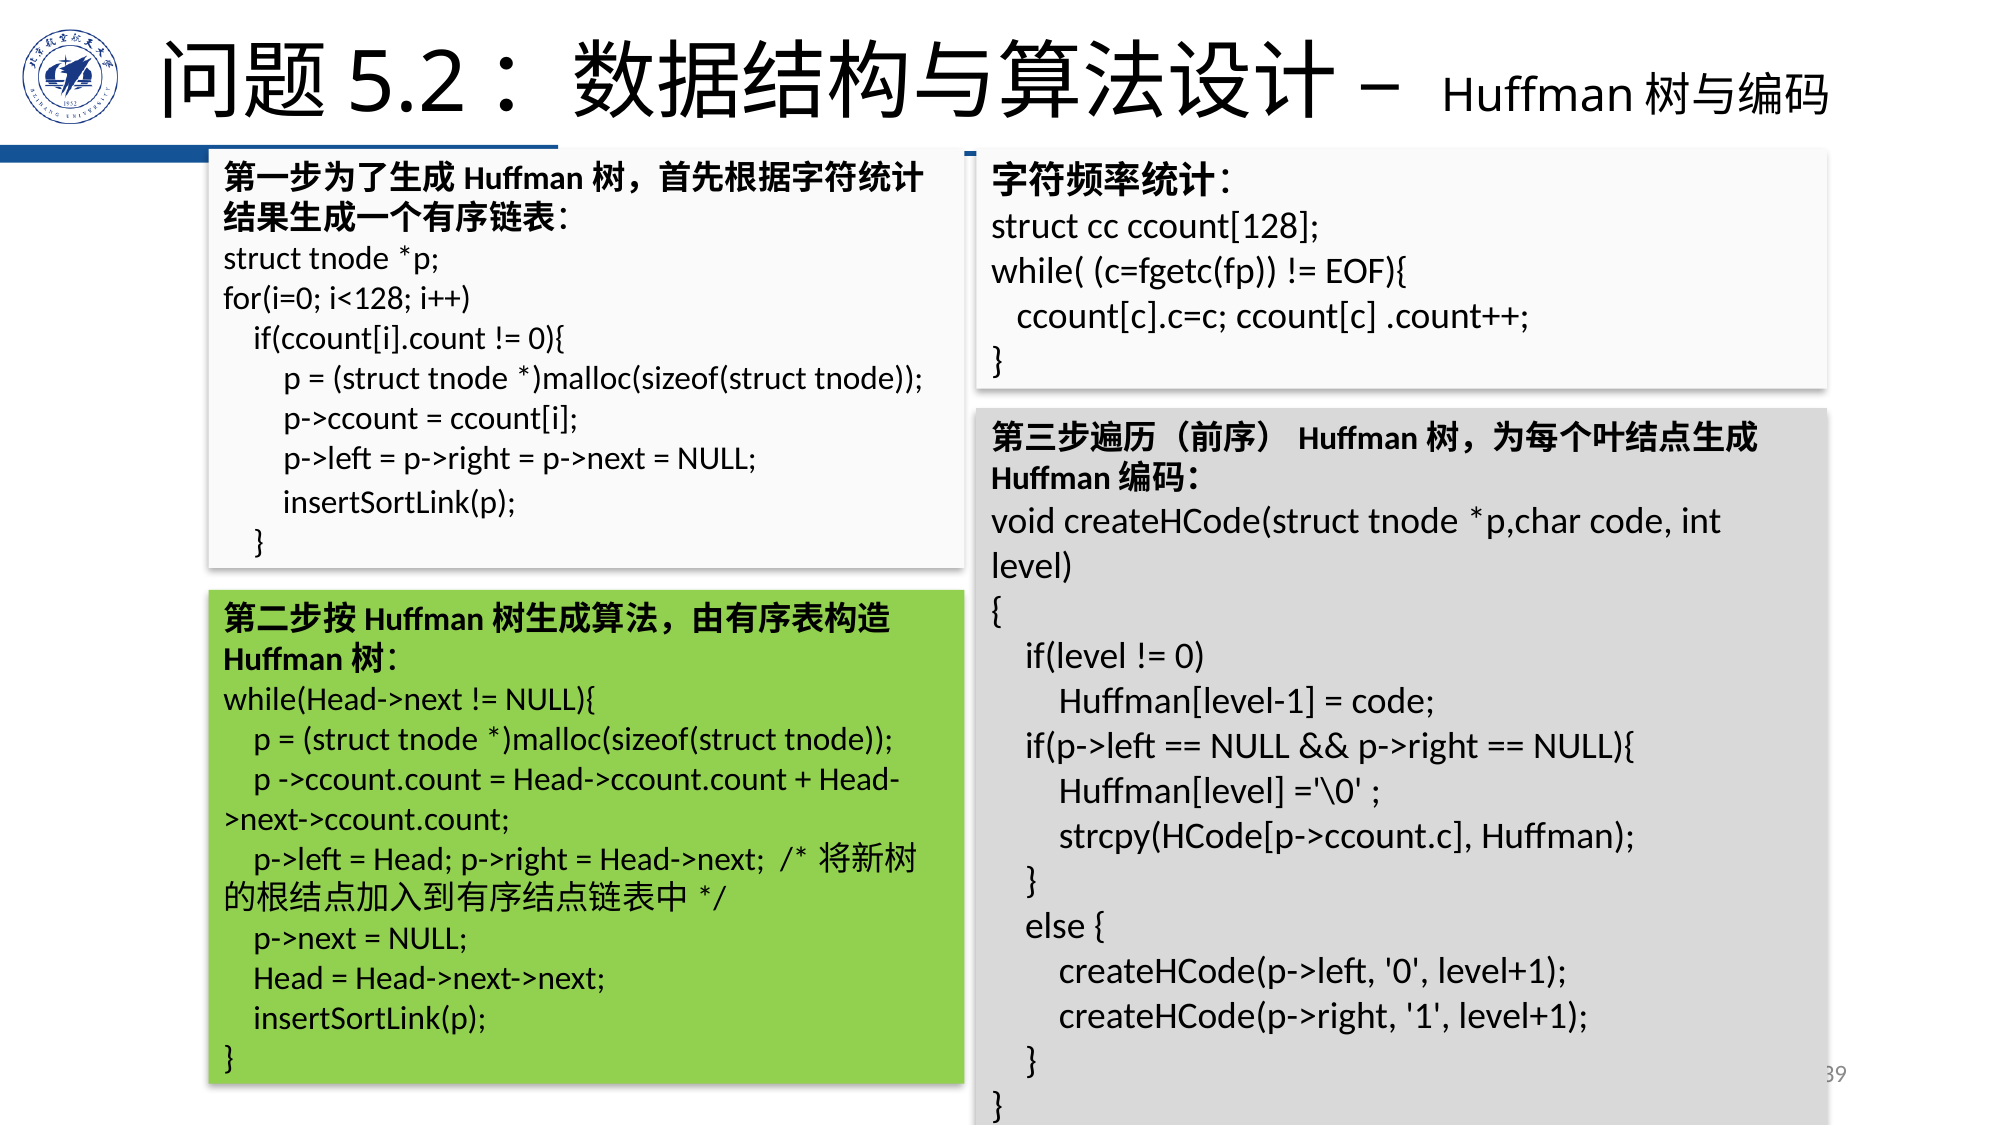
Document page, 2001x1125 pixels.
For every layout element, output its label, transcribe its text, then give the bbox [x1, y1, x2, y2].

title 问题5.2：数据结构与算法设计 – Huffman树与编码 [142, 27, 1868, 141]
text_box 第一步为了生成Huffman树，首先根据字符统计结果生成一个有序链表： struct tnode *p; for(i=0; i<128; i++) if(ccount[i].count != 0){ p = (struct tnode *)malloc(sizeof(struct tnode)); p->ccount = ccount[i]; p->left = p->right = p->next = NULL; insertSortLink(p); } [208, 148, 965, 568]
text_box 字符频率统计： struct cc ccount[128]; while( (c=fgetc(fp)) != EOF){ ccount[c].c=c; ccount[c] .count++; } [976, 148, 1827, 389]
text_box 第三步遍历（前序）Huffman树，为每个叶结点生成Huffman编码： void createHCode(struct tnode *p,char code, int level) { if(level != 0) Huffman[level-1] = code; if(p->left == NULL && p->right == NULL){ Huffman[level] ='\0' ; strcpy(HCode[p->ccount.c], Huffman); } else { createHCode(p->left, '0', level+1); createHCode(p->right, '1', level+1); } } [976, 408, 1827, 1125]
text_box 第二步按Huffman树生成算法，由有序表构造Huffman树： while(Head->next != NULL){ p = (struct tnode *)malloc(sizeof(struct tnode)); p ->ccount.count = Head->ccount.count + Head->next->ccount.count; p->left = Head; p->right = Head->next; /*将新树的根结点加入到有序结点链表中*/ p->next = NULL; Head = Head->next->next; insertSortLink(p); } [208, 589, 965, 1084]
slide_number 139 [1831, 1042, 1863, 1103]
picture [16, 23, 124, 130]
